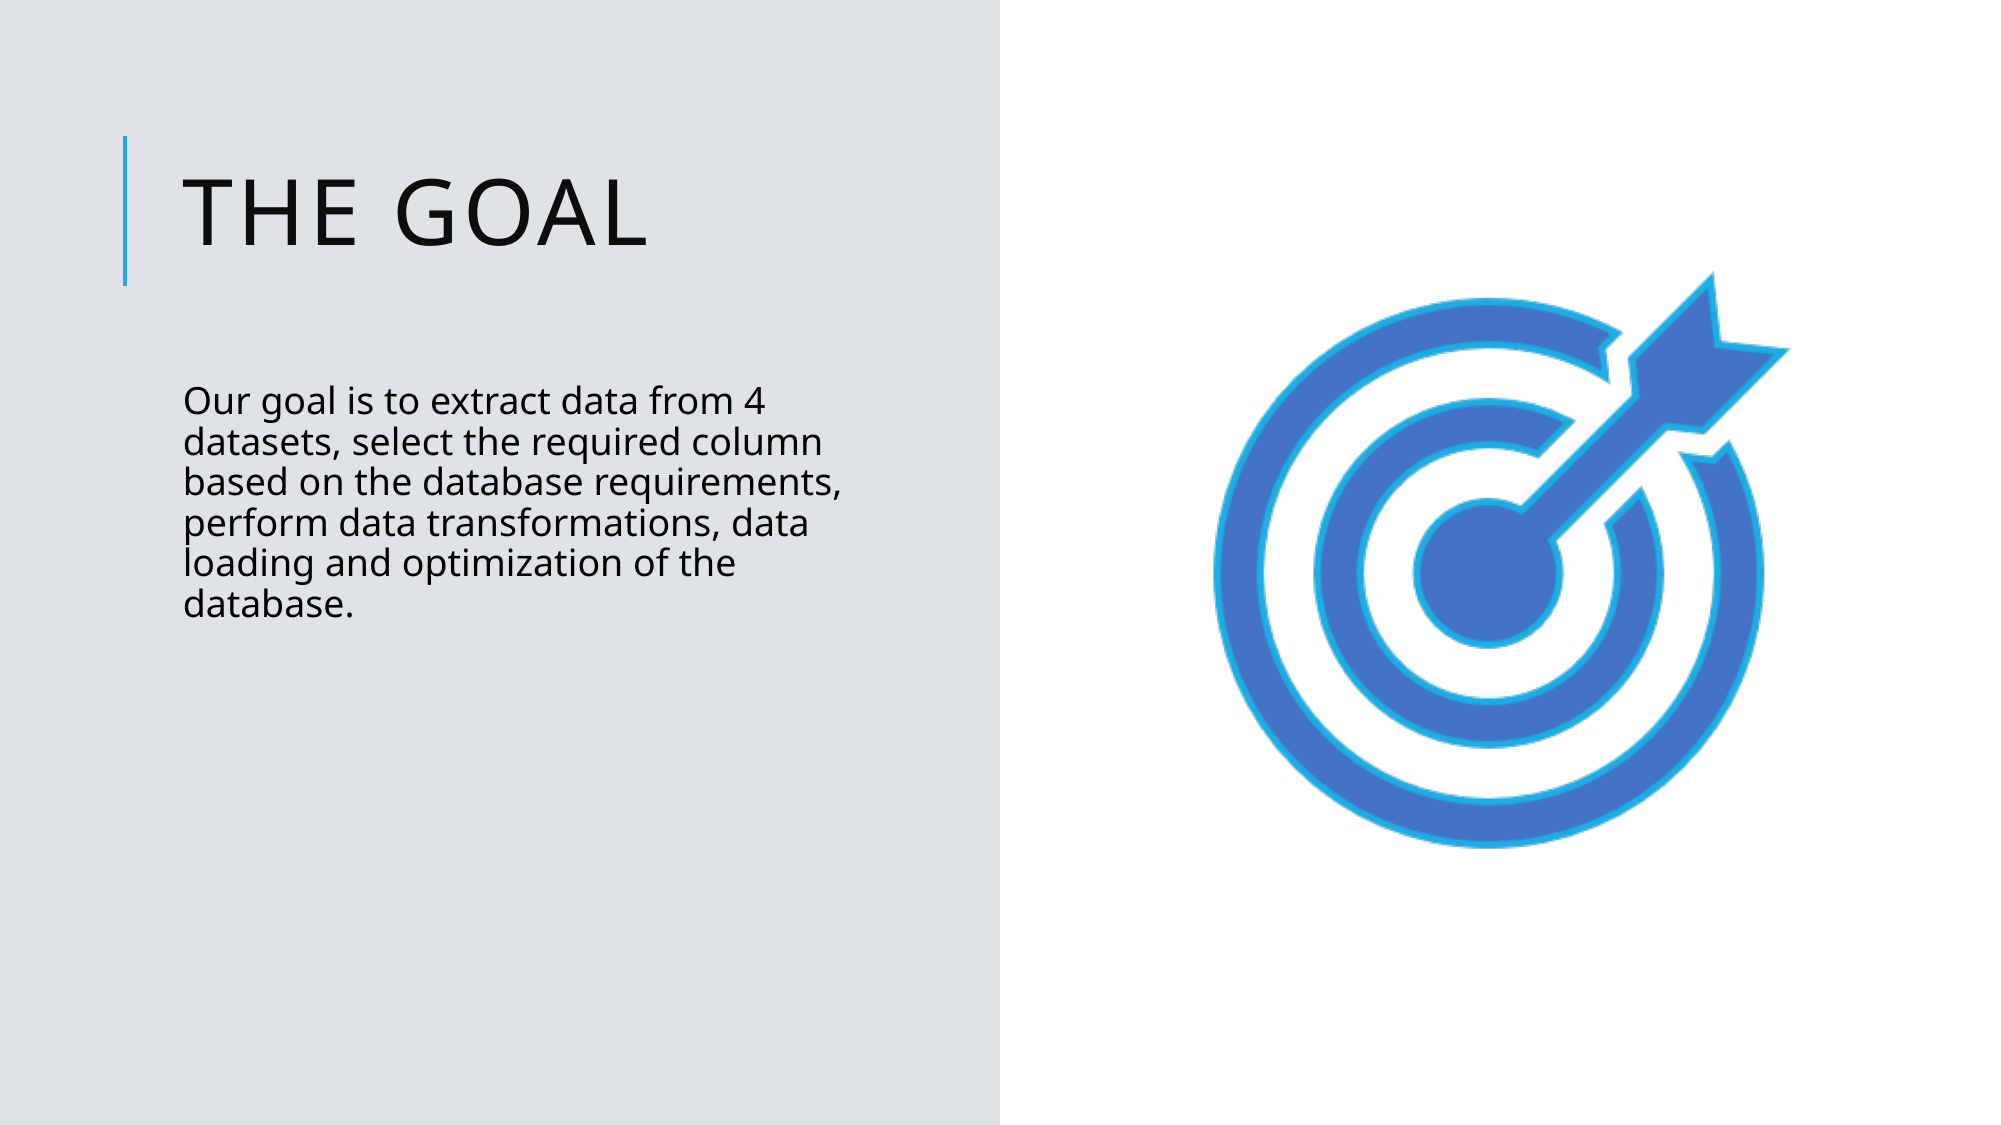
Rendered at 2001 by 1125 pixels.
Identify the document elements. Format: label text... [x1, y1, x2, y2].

list Our goal is to extract data from 4 datasets, select the required column based on the database requirements, perform data transformations, data loading and optimization of the database. [168, 375, 888, 1020]
picture [1157, 220, 1843, 906]
text_box [0, 0, 1001, 1125]
title The goal [168, 75, 888, 363]
